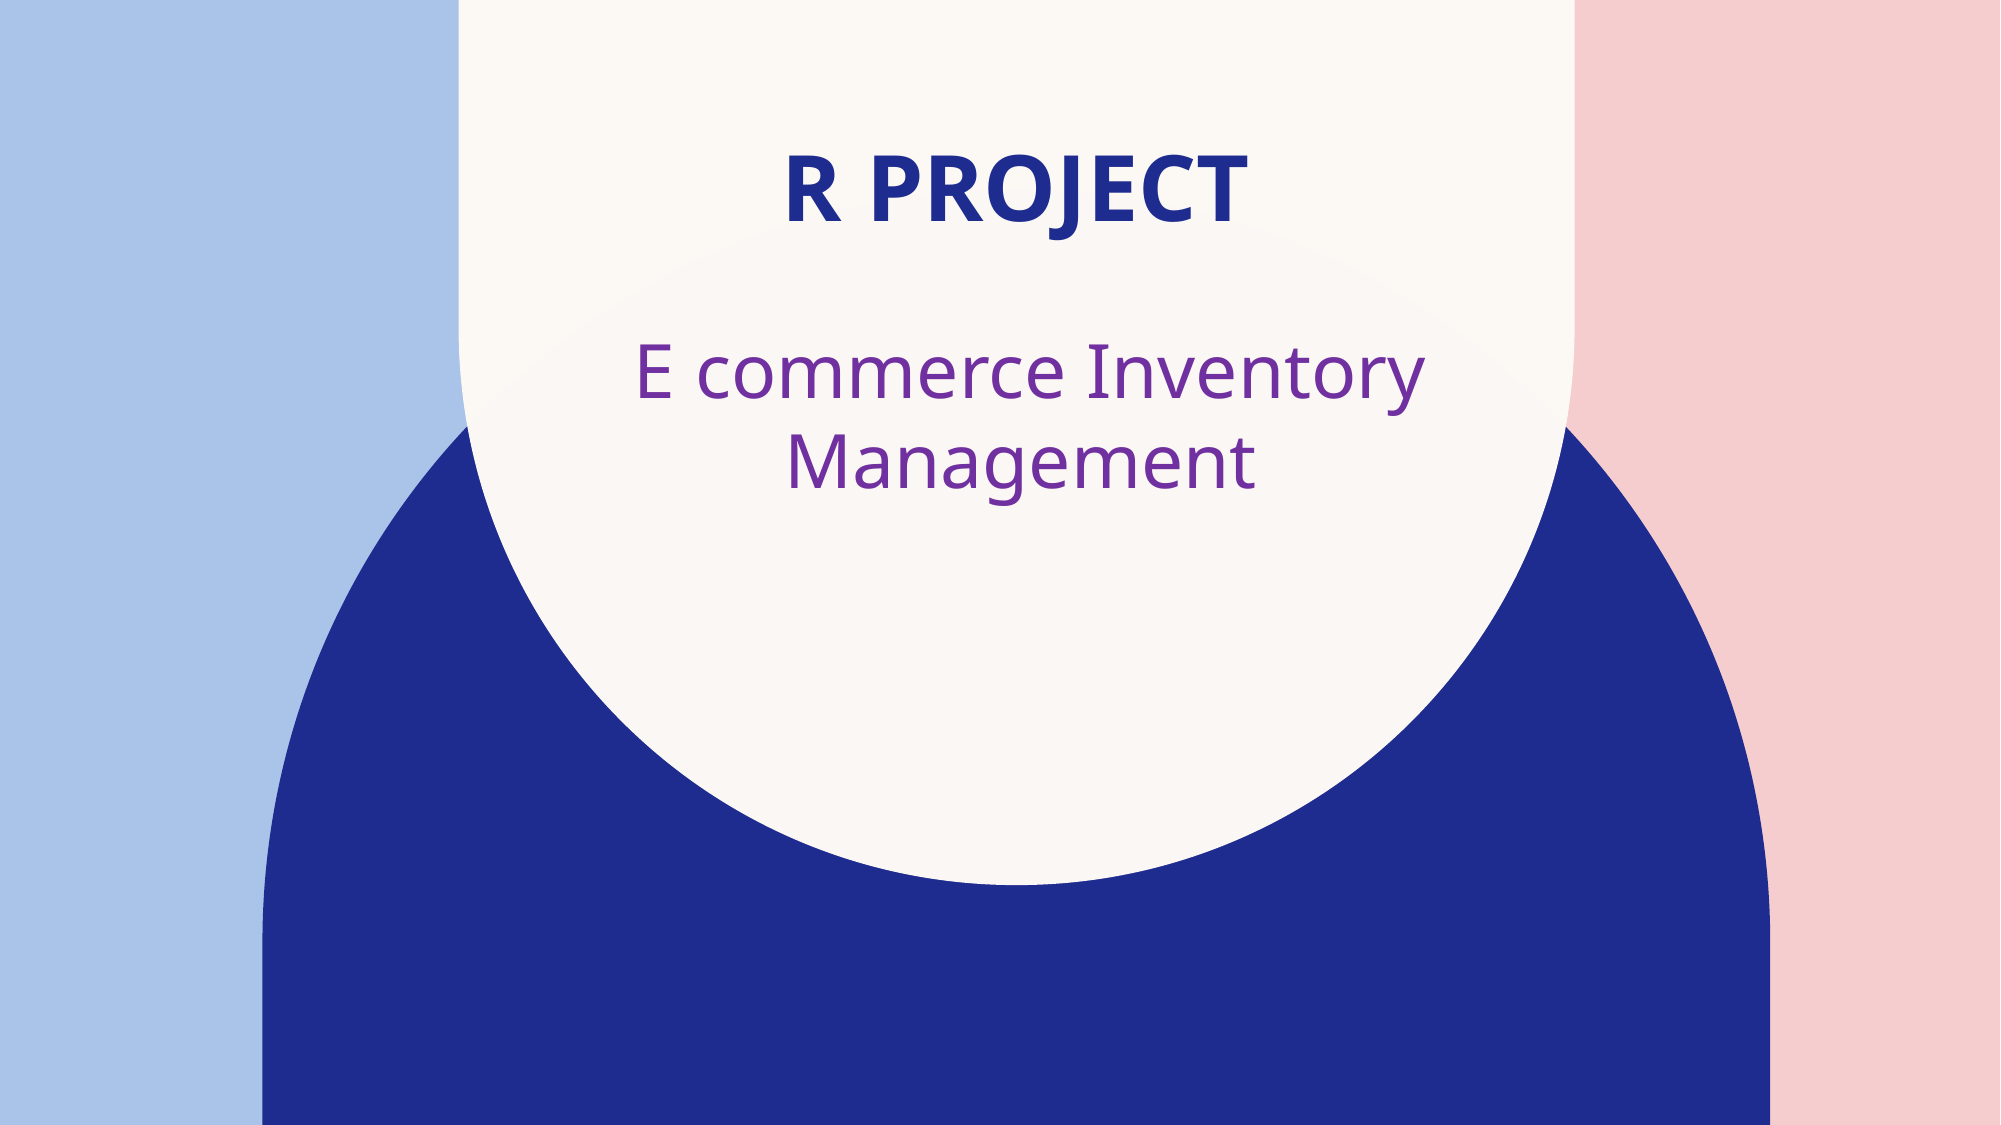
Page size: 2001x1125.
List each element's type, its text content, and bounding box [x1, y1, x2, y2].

title R project [574, 138, 1458, 374]
subtitle E commerce Inventory Management [588, 323, 1473, 469]
